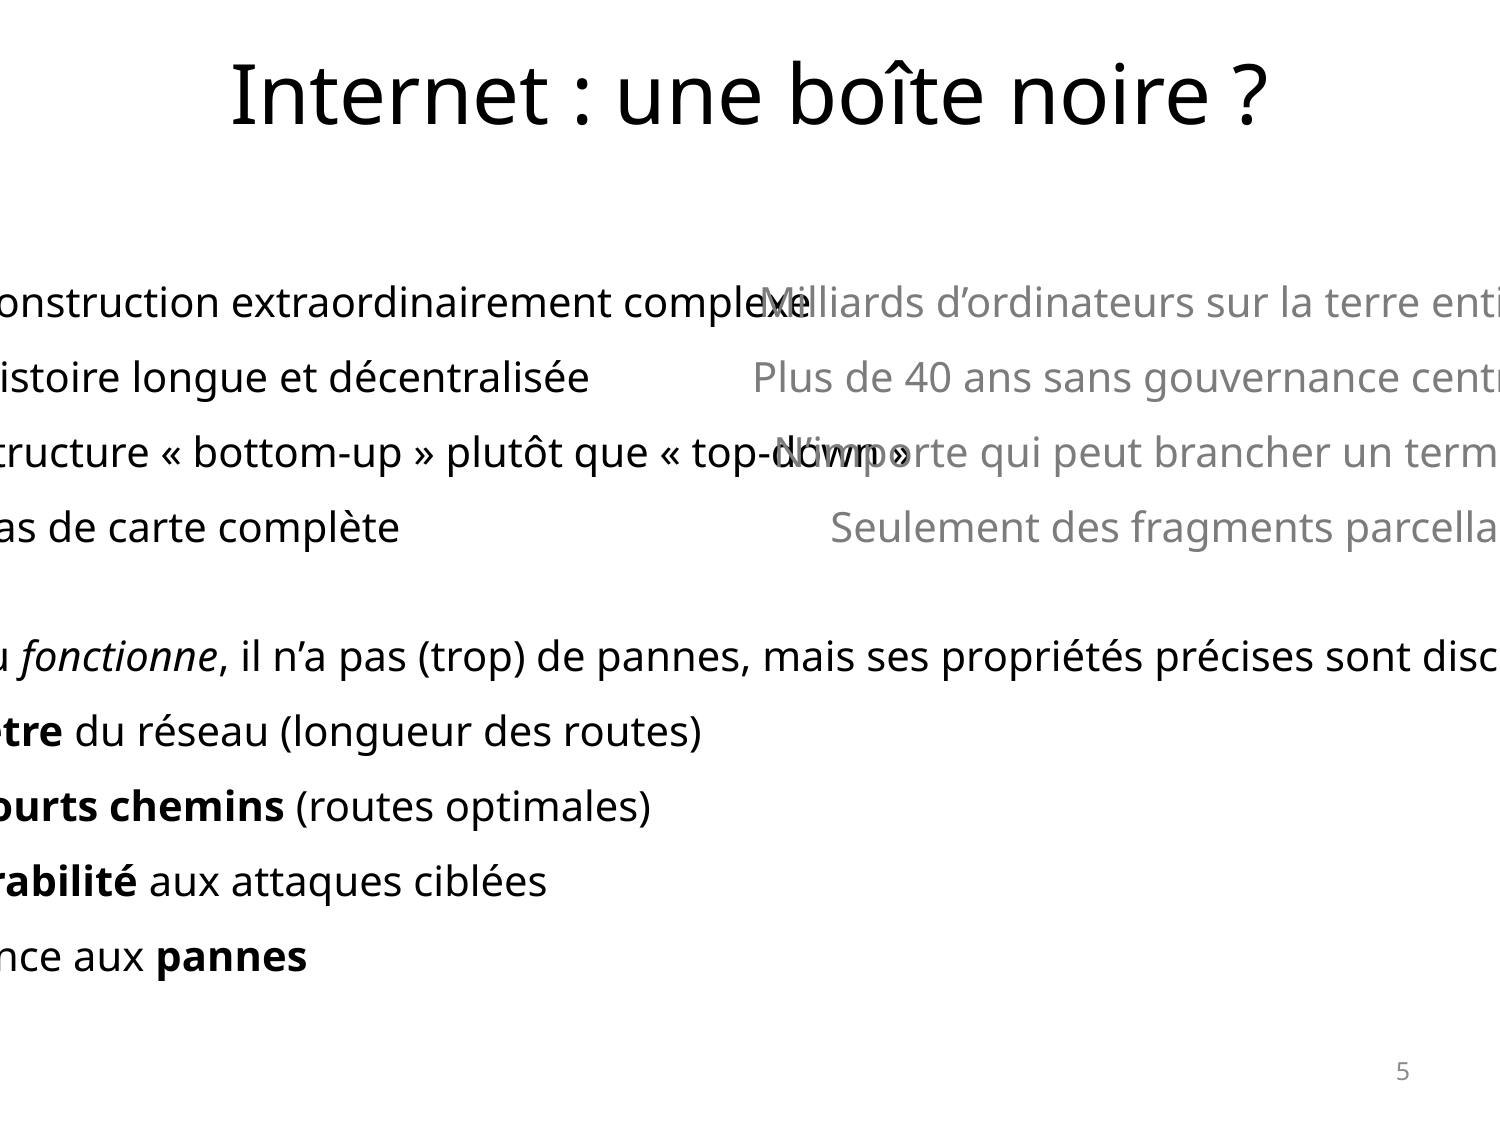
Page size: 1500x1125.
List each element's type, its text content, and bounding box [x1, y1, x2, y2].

text_box Le réseau fonctionne, il n’a pas (trop) de pannes, mais ses propriétés précises sont discutées : Diamètre du réseau (longueur des routes) Plus courts chemins (routes optimales) Vulnérabilité aux attaques ciblées Résilience aux pannes [0, 597, 1500, 988]
text_box Construction extraordinairement complexe Histoire longue et décentralisée Structure « bottom-up » plutôt que « top-down » Pas de carte complète [0, 243, 737, 559]
text_box Milliards d’ordinateurs sur la terre entière Plus de 40 ans sans gouvernance centrale N’importe qui peut brancher un terminal Seulement des fragments parcellaires [737, 243, 1500, 559]
title Internet : une boîte noire ? [75, 0, 1425, 183]
slide_number 5 [1074, 1042, 1425, 1103]
